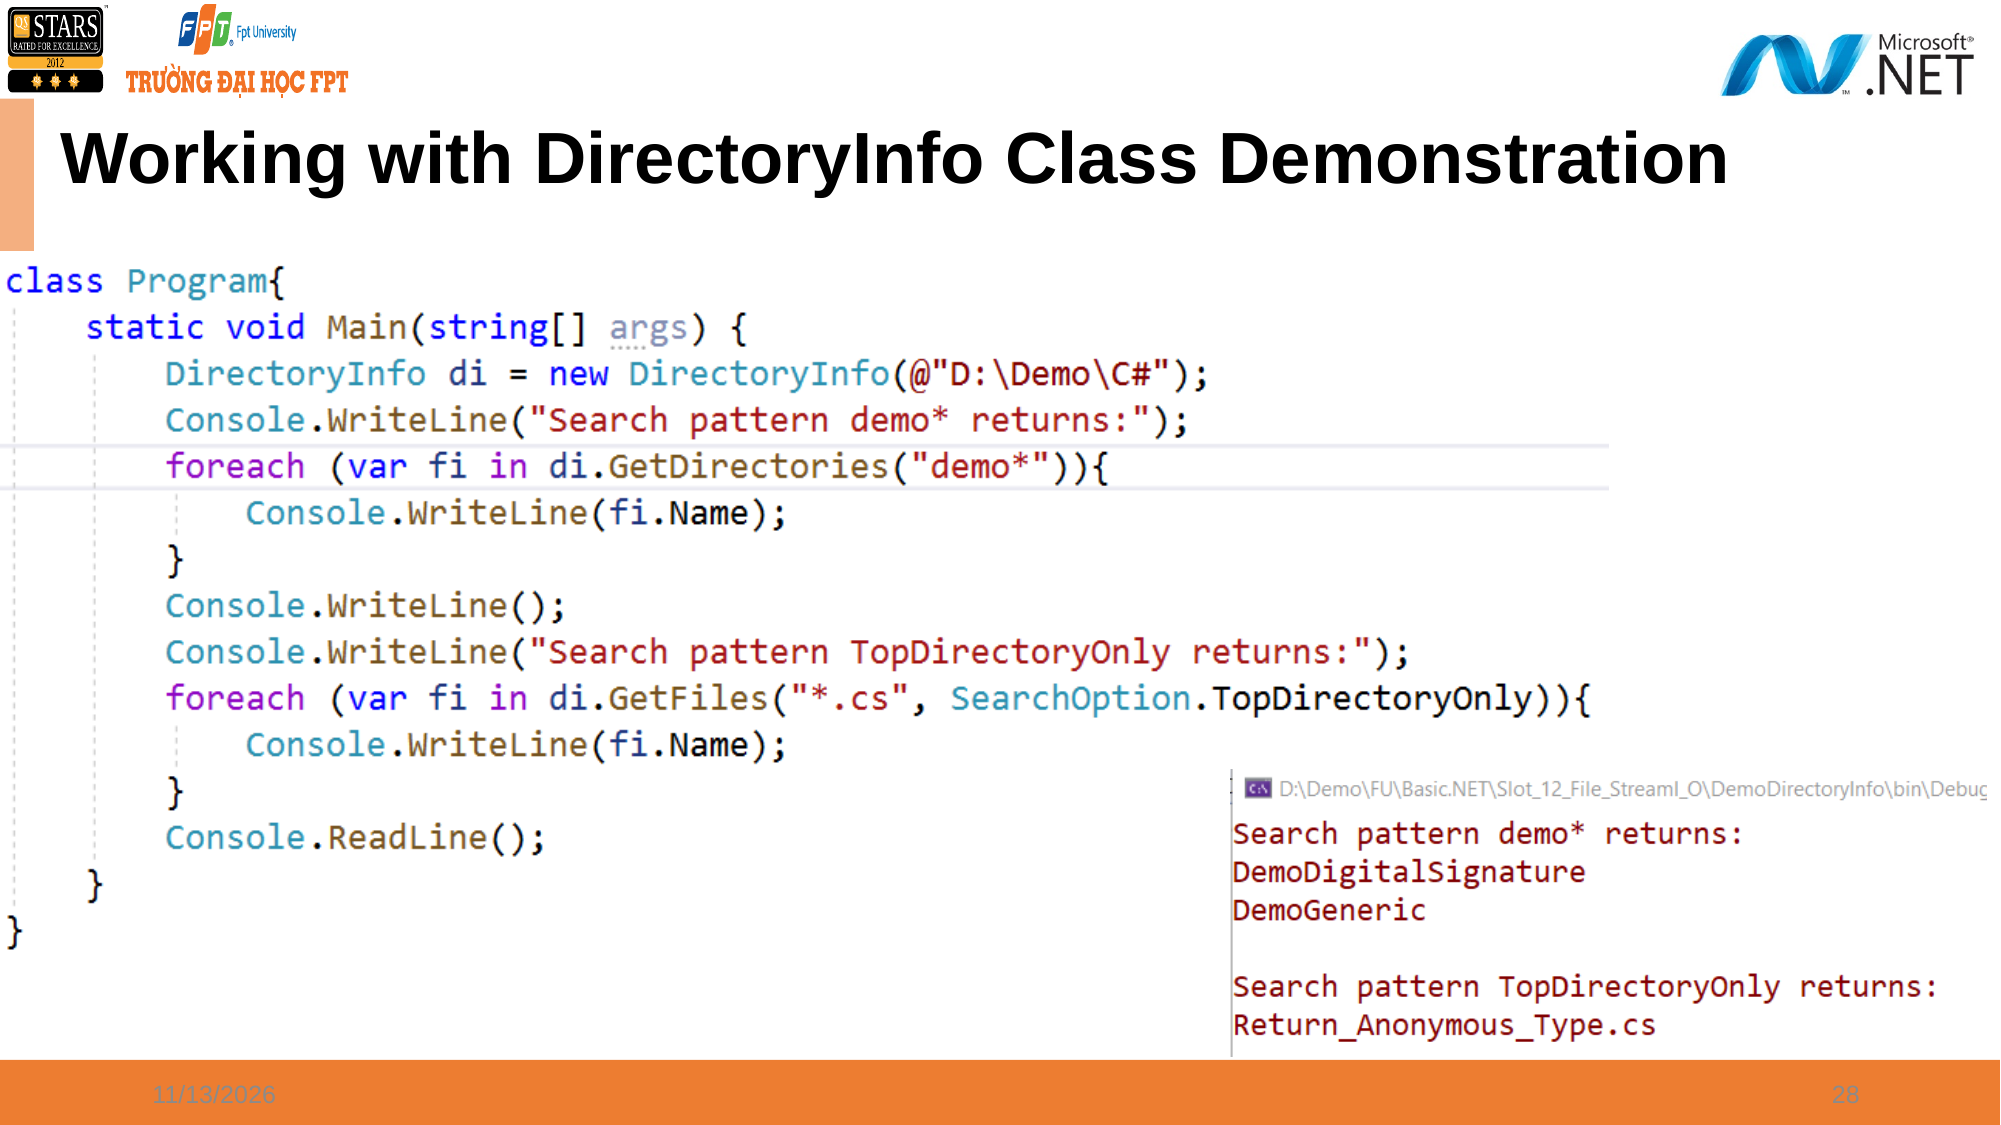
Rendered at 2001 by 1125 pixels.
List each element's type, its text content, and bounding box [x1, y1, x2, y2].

picture [0, 251, 1987, 1057]
picture [1685, 0, 2001, 129]
slide_number 28 [1424, 1063, 1875, 1123]
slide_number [137, 1063, 588, 1123]
title Working with DirectoryInfo Class Demonstration [45, 112, 2000, 208]
